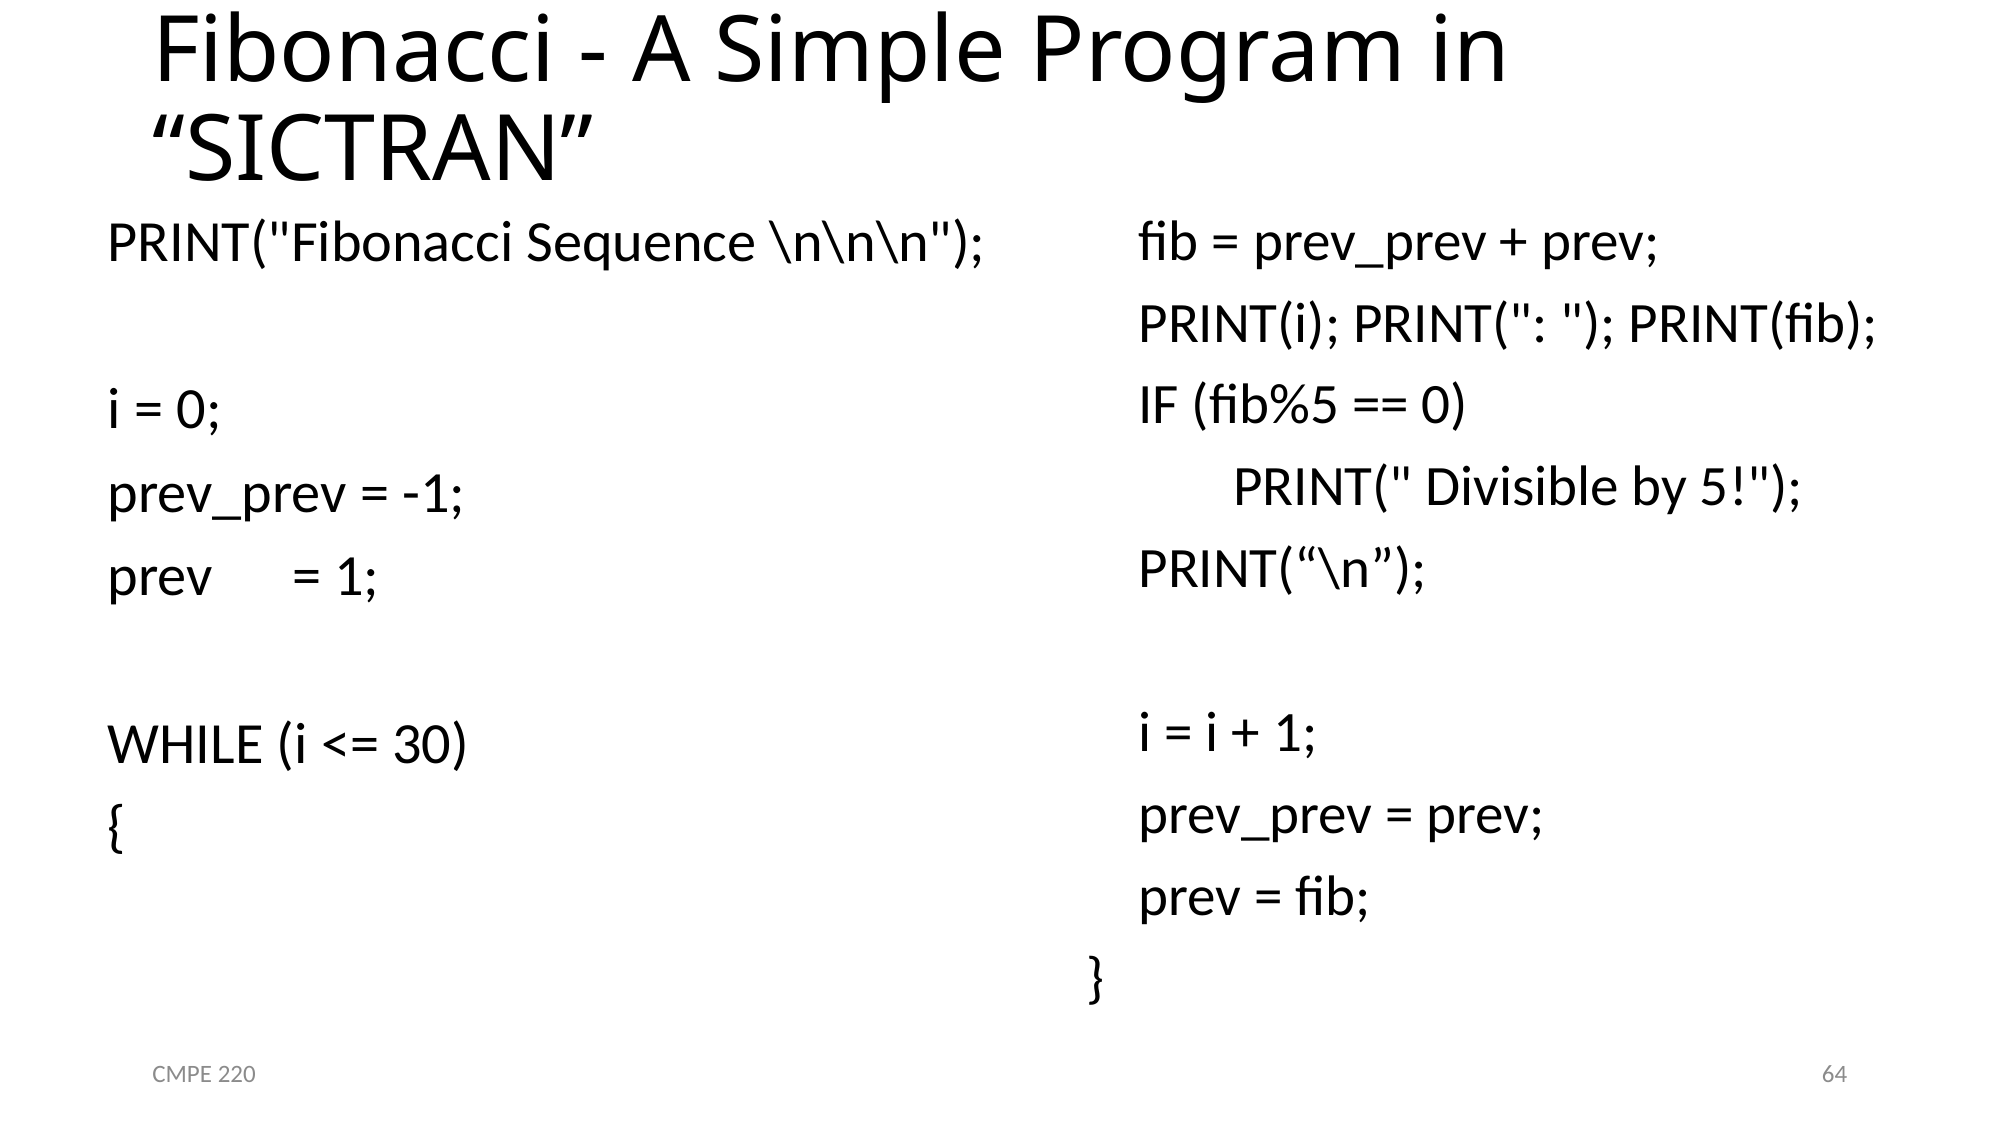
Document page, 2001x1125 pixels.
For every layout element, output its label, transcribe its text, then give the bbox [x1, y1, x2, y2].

slide_number 64 [1412, 1042, 1863, 1103]
text_box fib = prev_prev + prev; PRINT(i); PRINT(": "); PRINT(fib); IF (fib%5 == 0) PRINT(" Divisible by 5!"); PRINT(“\n”); i = i + 1; prev_prev = prev; prev = fib; } [1071, 203, 1941, 1023]
title Fibonacci - A Simple Program in “SICTRAN” [137, 0, 1863, 204]
slide_number CMPE 220 [137, 1042, 588, 1103]
list PRINT("Fibonacci Sequence \n\n\n"); i = 0; prev_prev = -1; prev = 1; WHILE (i <= 30) { [92, 203, 1027, 996]
